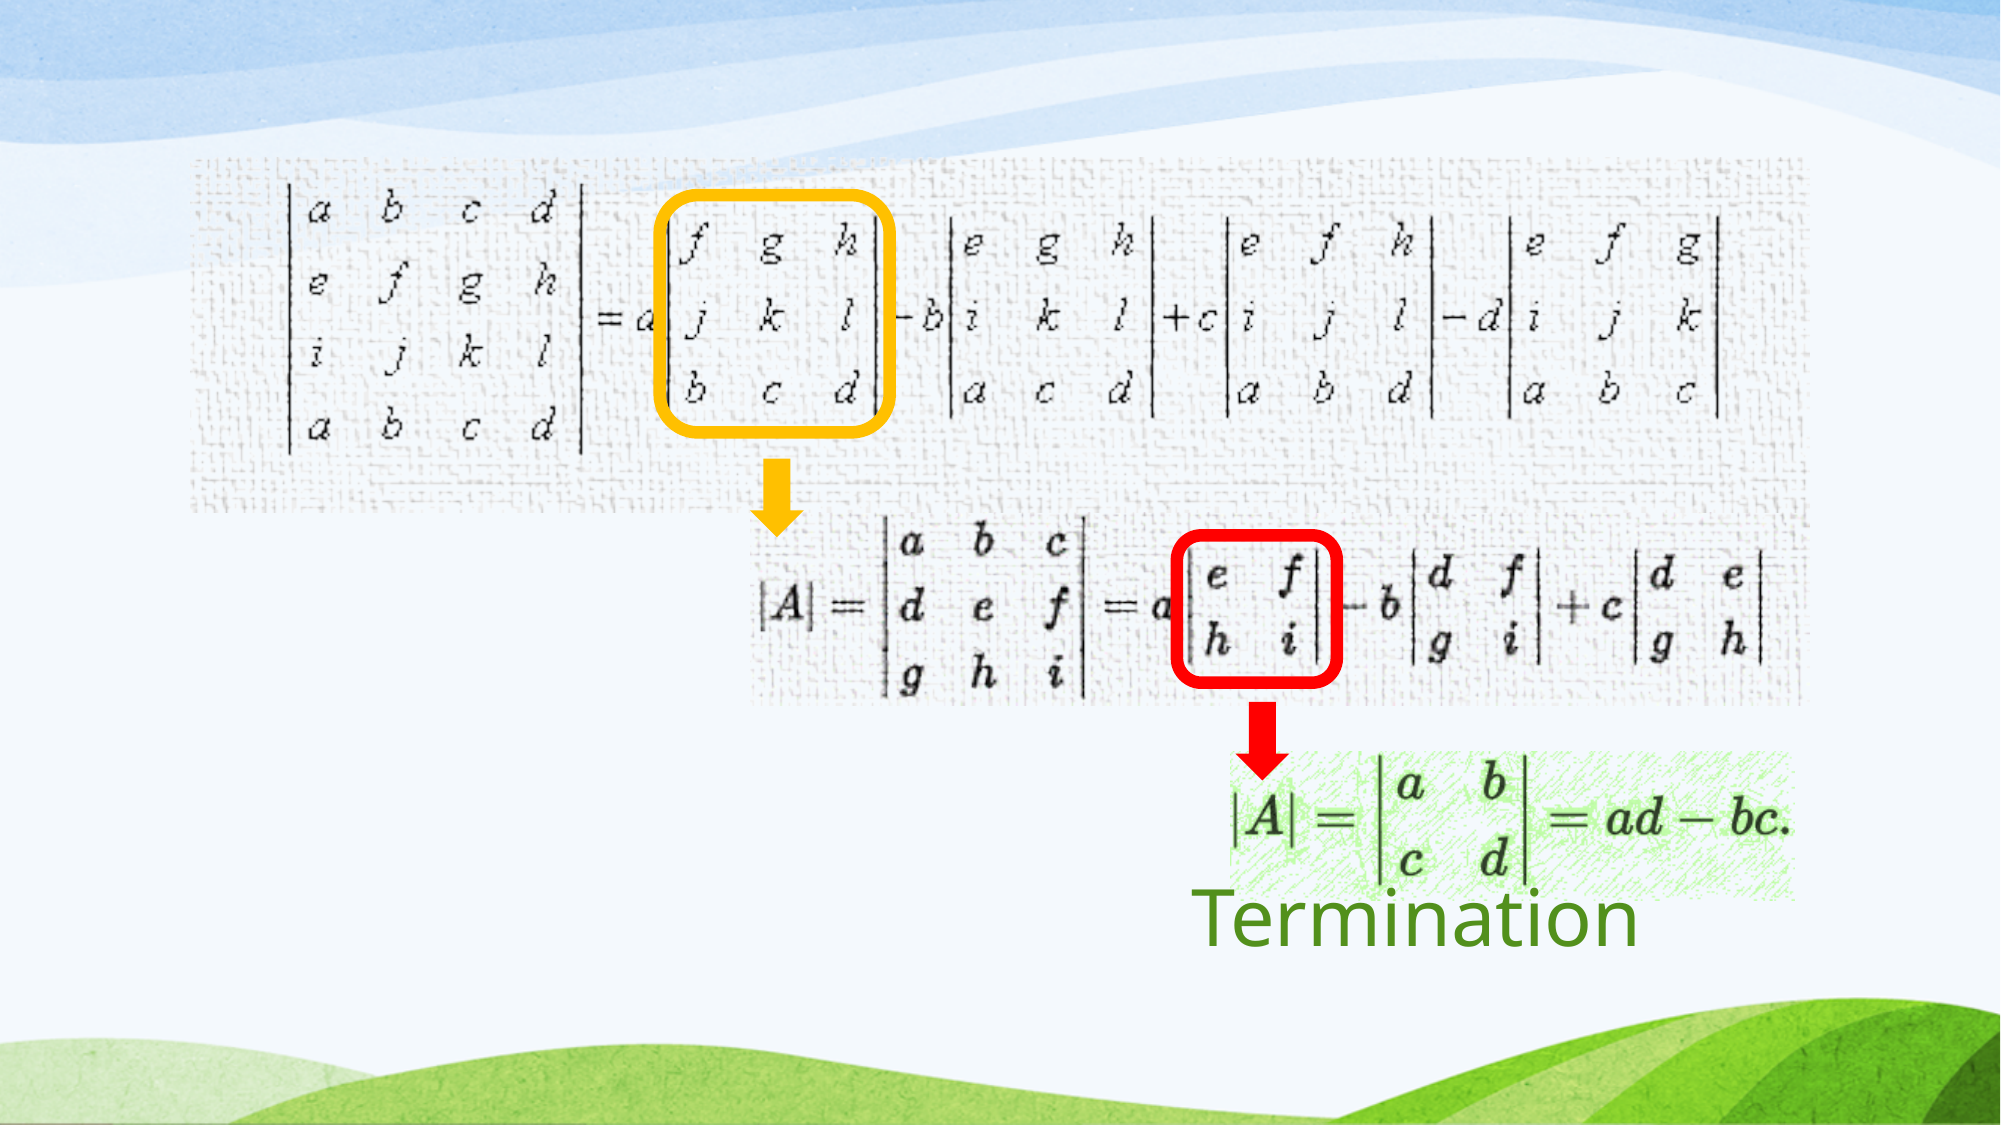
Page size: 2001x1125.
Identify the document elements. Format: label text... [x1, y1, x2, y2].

text_box [1247, 706, 1277, 751]
picture [0, 0, 2001, 1125]
text_box Termination [1176, 860, 1657, 970]
